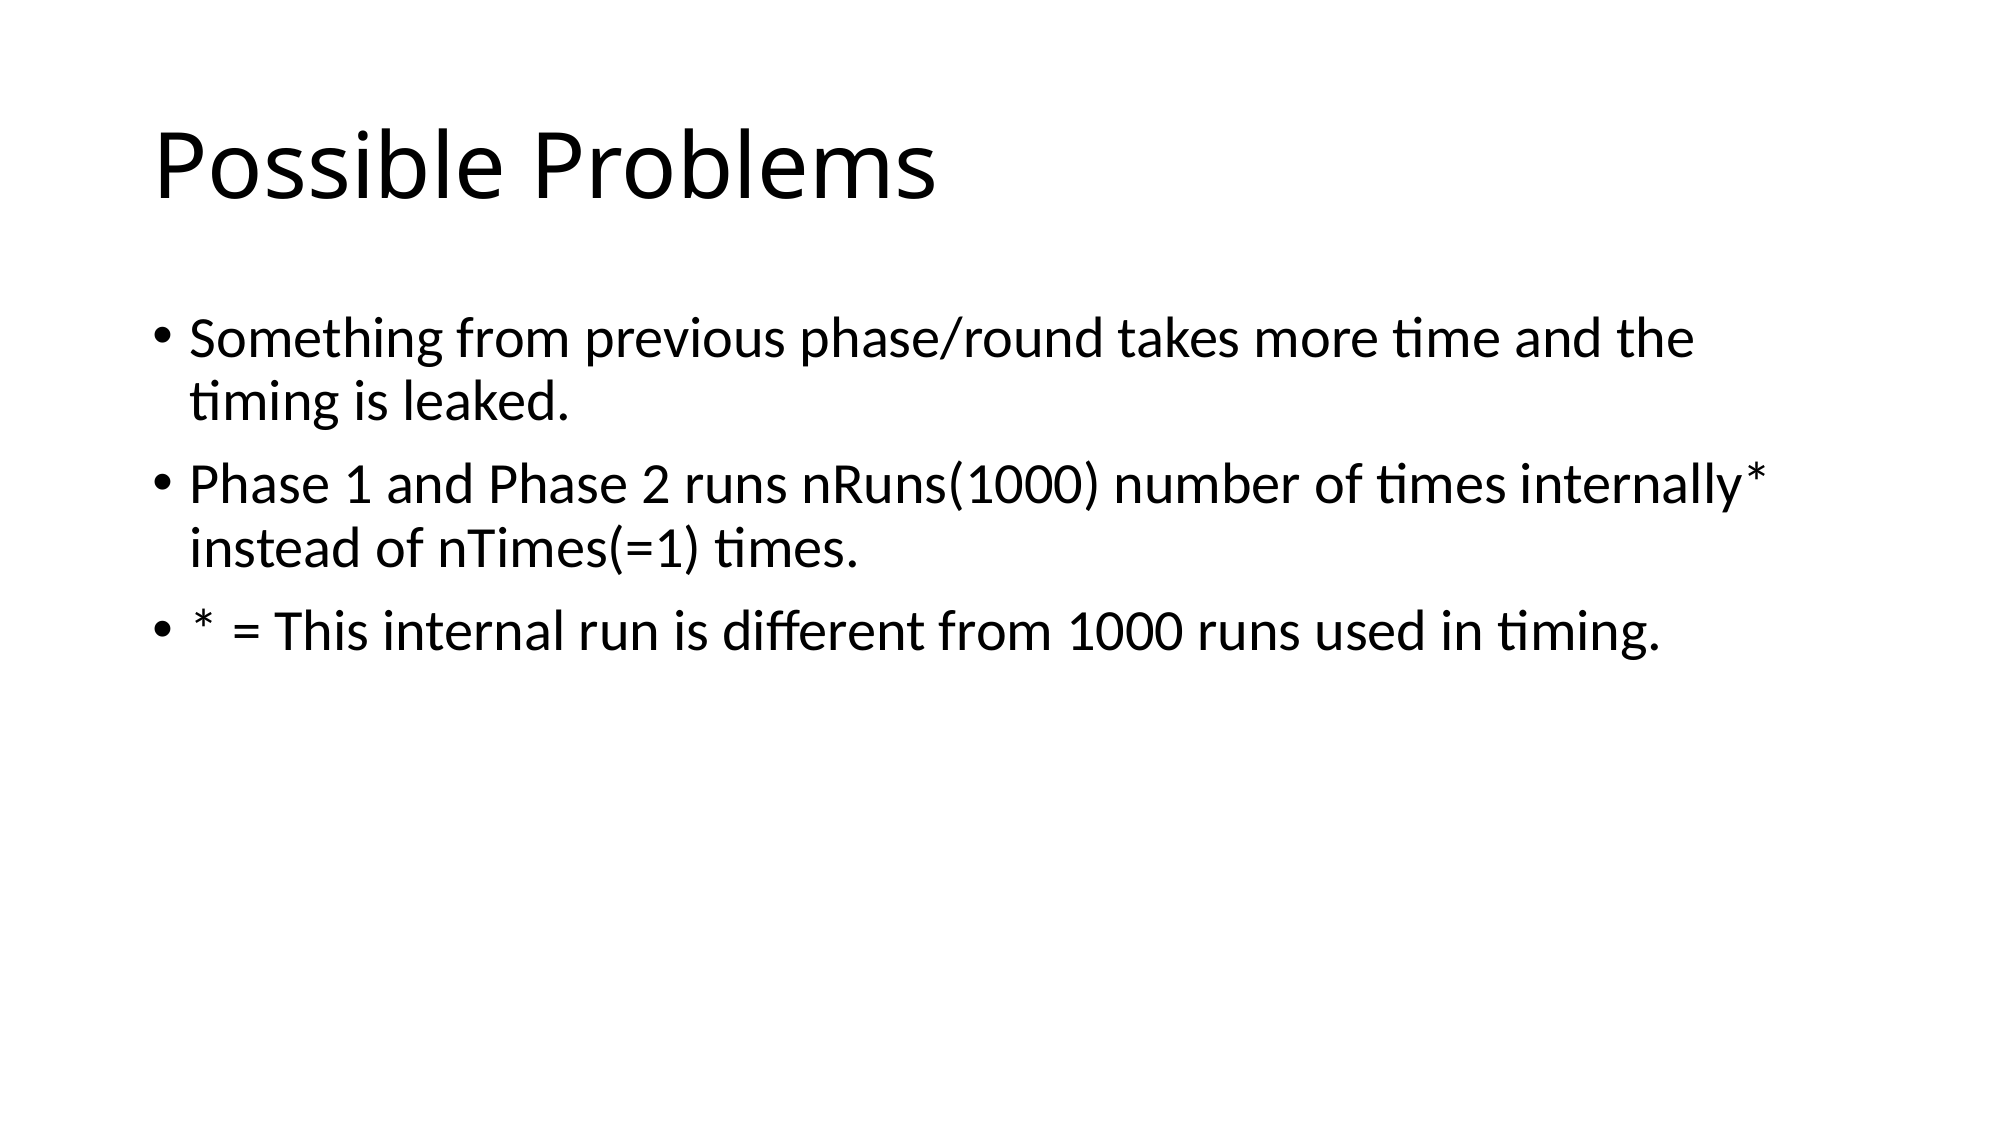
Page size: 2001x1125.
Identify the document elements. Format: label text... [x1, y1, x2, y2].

title Possible Problems [137, 59, 1863, 278]
list Something from previous phase/round takes more time and the timing is leaked. Phase 1 and Phase 2 runs nRuns(1000) number of times internally* instead of nTimes(=1) times. * = This internal run is different from 1000 runs used in timing. [137, 299, 1863, 1014]
